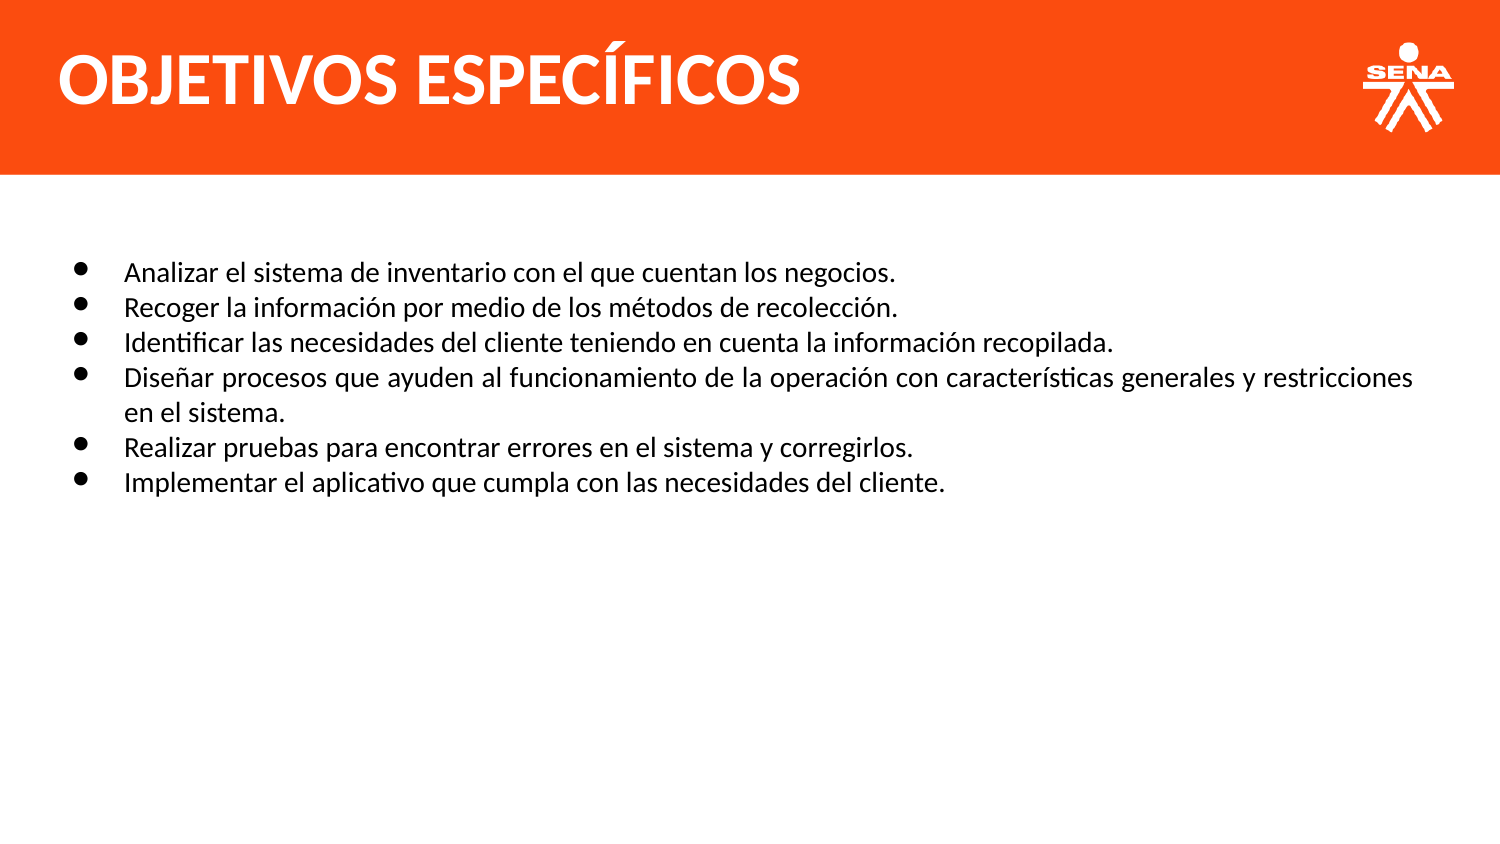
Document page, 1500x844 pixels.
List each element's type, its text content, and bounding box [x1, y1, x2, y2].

text_box OBJETIVOS ESPECÍFICOS [9, 14, 1361, 157]
text_box Analizar el sistema de inventario con el que cuentan los negocios. Recoger la información por medio de los métodos de recolección. Identificar las necesidades del cliente teniendo en cuenta la información recopilada. Diseñar procesos que ayuden al funcionamiento de la operación con características generales y restricciones en el sistema. Realizar pruebas para encontrar errores en el sistema y corregirlos. Implementar el aplicativo que cumpla con las necesidades del cliente. [34, 238, 1430, 727]
picture [0, 0, 1500, 844]
